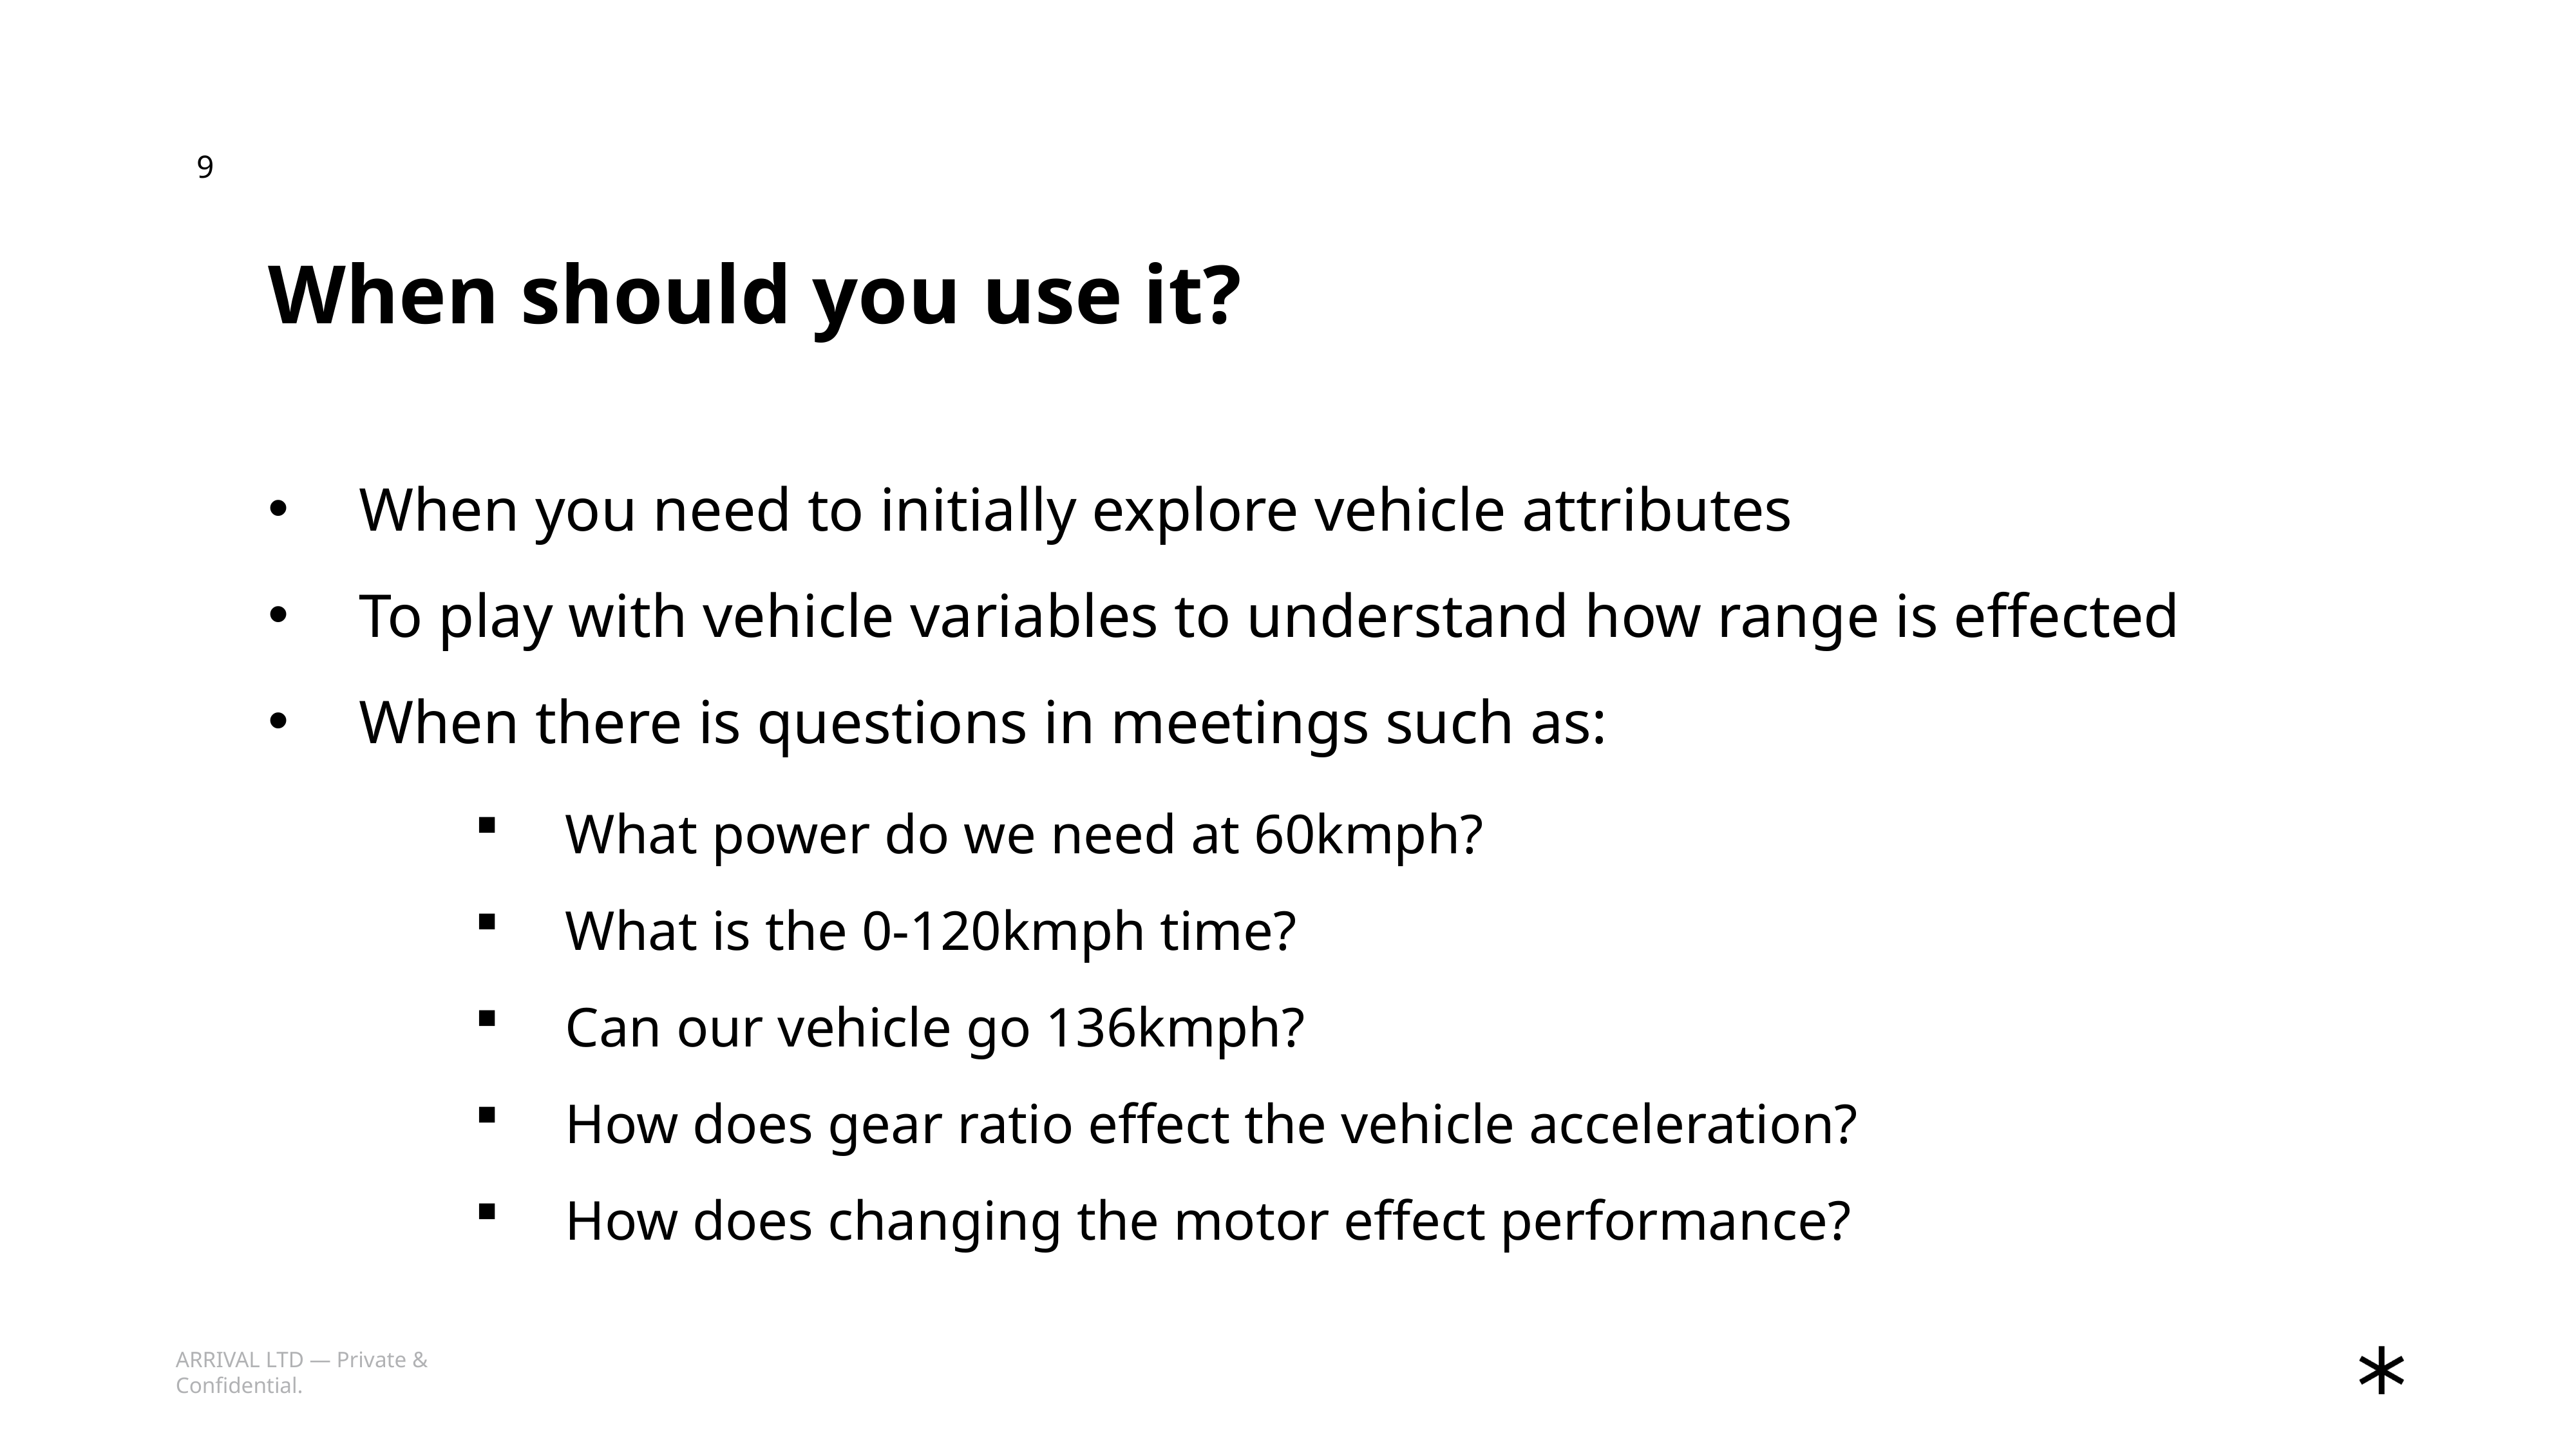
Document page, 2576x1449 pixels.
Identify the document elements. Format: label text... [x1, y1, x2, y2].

text_box When should you use it? When you need to initially explore vehicle attributes To play with vehicle variables to understand how range is effected When there is questions in meetings such as: [260, 235, 2576, 763]
text_box What power do we need at 60kmph? What is the 0-120kmph time? Can our vehicle go 136kmph? How does gear ratio effect the vehicle acceleration? How does changing the motor effect performance? [465, 762, 1996, 1256]
picture [2360, 1347, 2404, 1394]
list ARRIVAL LTD — Private & Confidential. [166, 1354, 556, 1390]
slide_number 9 [171, 142, 239, 186]
